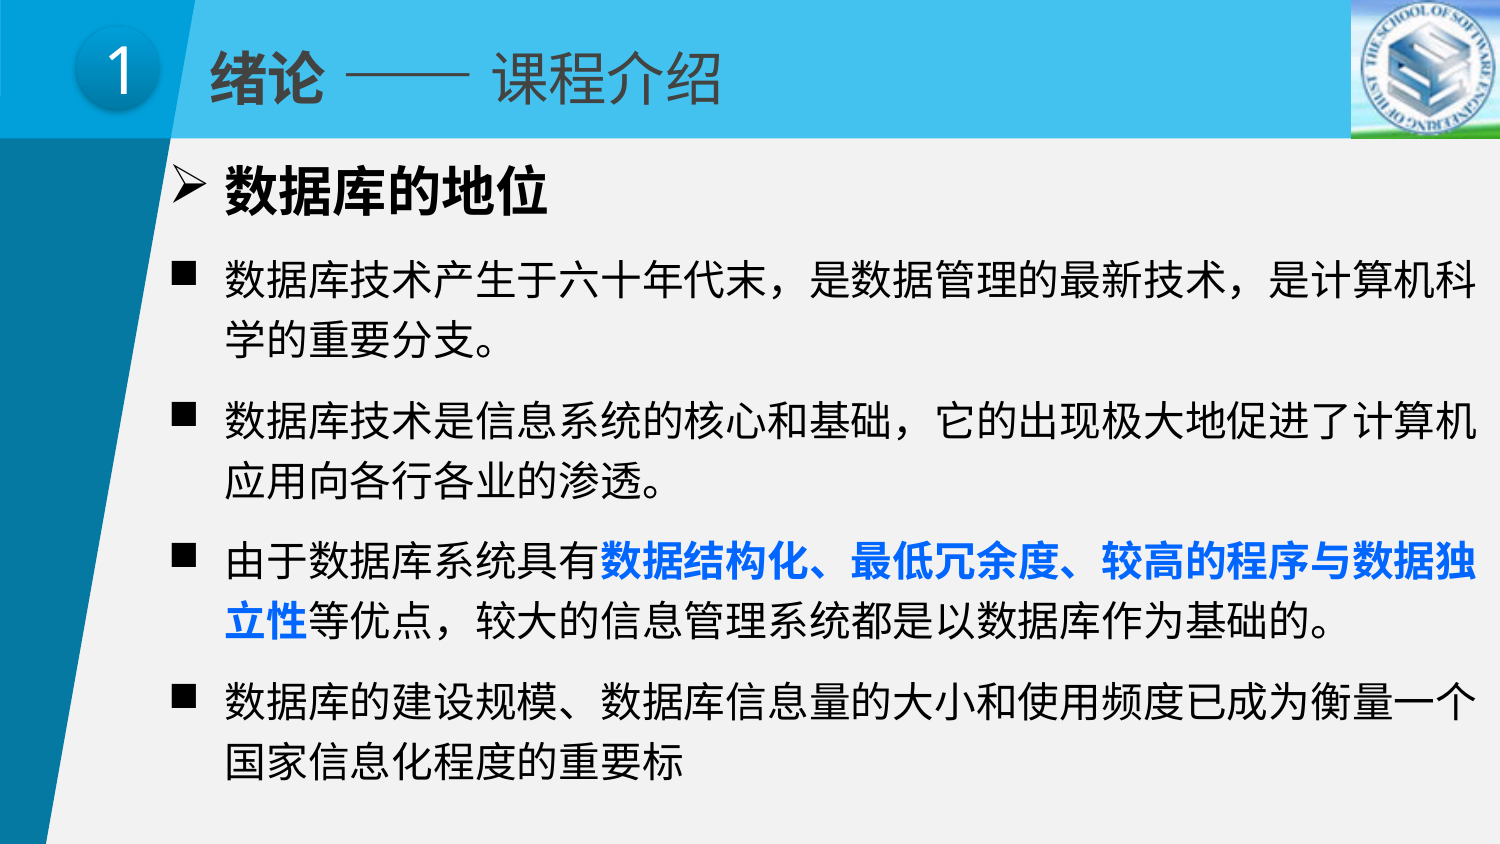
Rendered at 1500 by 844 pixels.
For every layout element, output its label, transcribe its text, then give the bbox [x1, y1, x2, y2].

text_box 1 [76, 26, 160, 110]
picture [1351, 0, 1500, 139]
text_box 绪论 —— 课程介绍 [194, 20, 880, 127]
list 数据库的地位 数据库技术产生于六十年代末，是数据管理的最新技术，是计算机科学的重要分支。 数据库技术是信息系统的核心和基础，它的出现极大地促进了计算机应用向各行各业的渗透。 由于数据库系统具有数据结构化、最低冗余度、较高的程序与数据独立性等优点，较大的信息管理系统都是以数据库作为基础的。 数据库的建设规模、数据库信息量的大小和使用频度已成为衡量一个国家信息化程度的重要标 [153, 150, 1495, 817]
